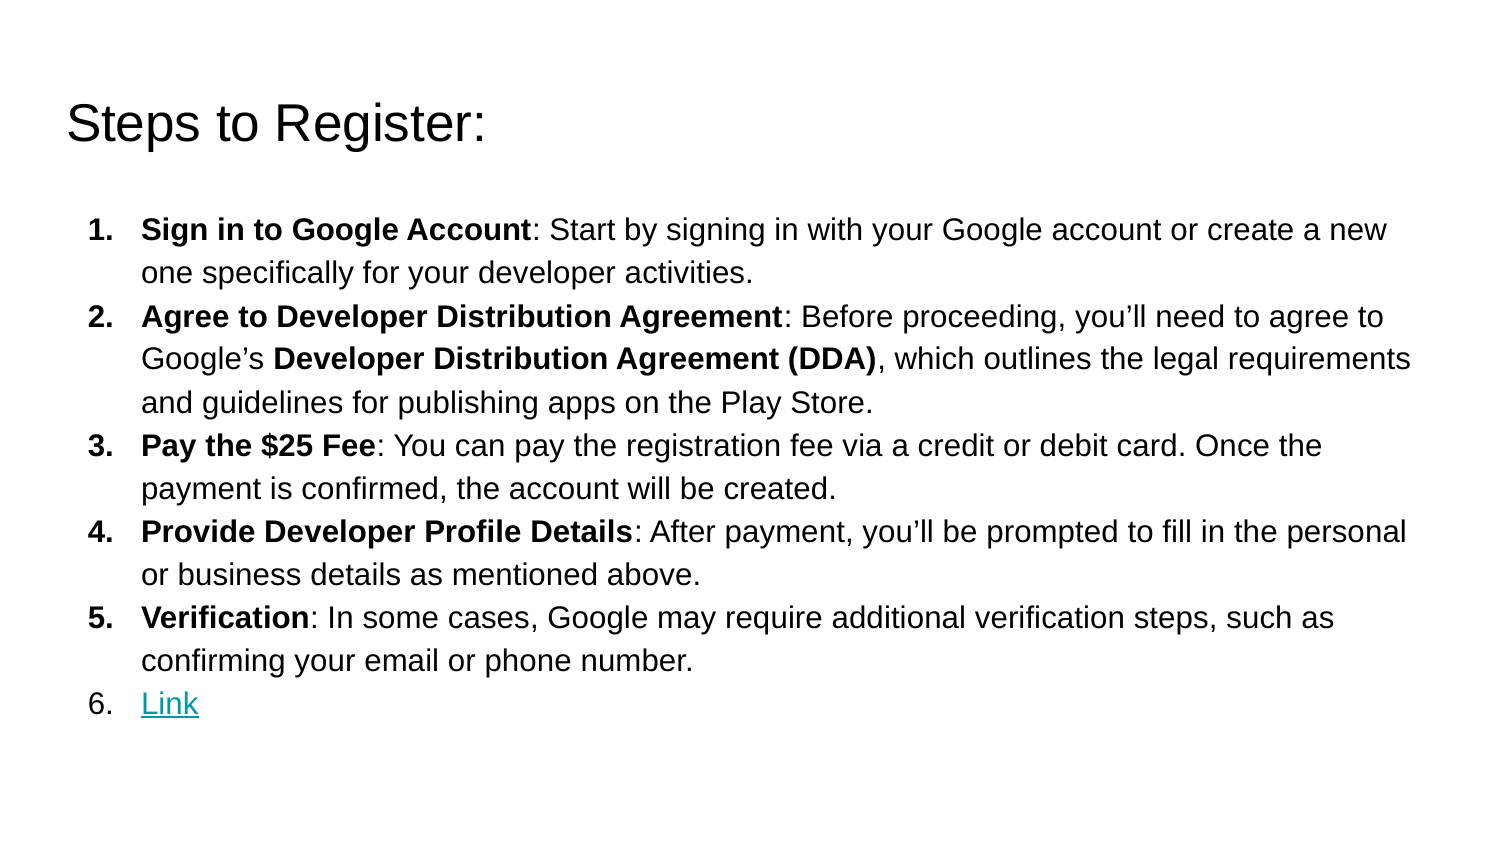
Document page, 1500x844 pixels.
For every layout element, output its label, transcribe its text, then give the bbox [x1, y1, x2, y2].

list Sign in to Google Account: Start by signing in with your Google account or create a new one specifically for your developer activities. Agree to Developer Distribution Agreement: Before proceeding, you’ll need to agree to Google’s Developer Distribution Agreement (DDA), which outlines the legal requirements and guidelines for publishing apps on the Play Store. Pay the $25 Fee: You can pay the registration fee via a credit or debit card. Once the payment is confirmed, the account will be created. Provide Developer Profile Details: After payment, you’ll be prompted to fill in the personal or business details as mentioned above. Verification: In some cases, Google may require additional verification steps, such as confirming your email or phone number. Link [51, 189, 1449, 750]
title Steps to Register: [51, 72, 1449, 167]
